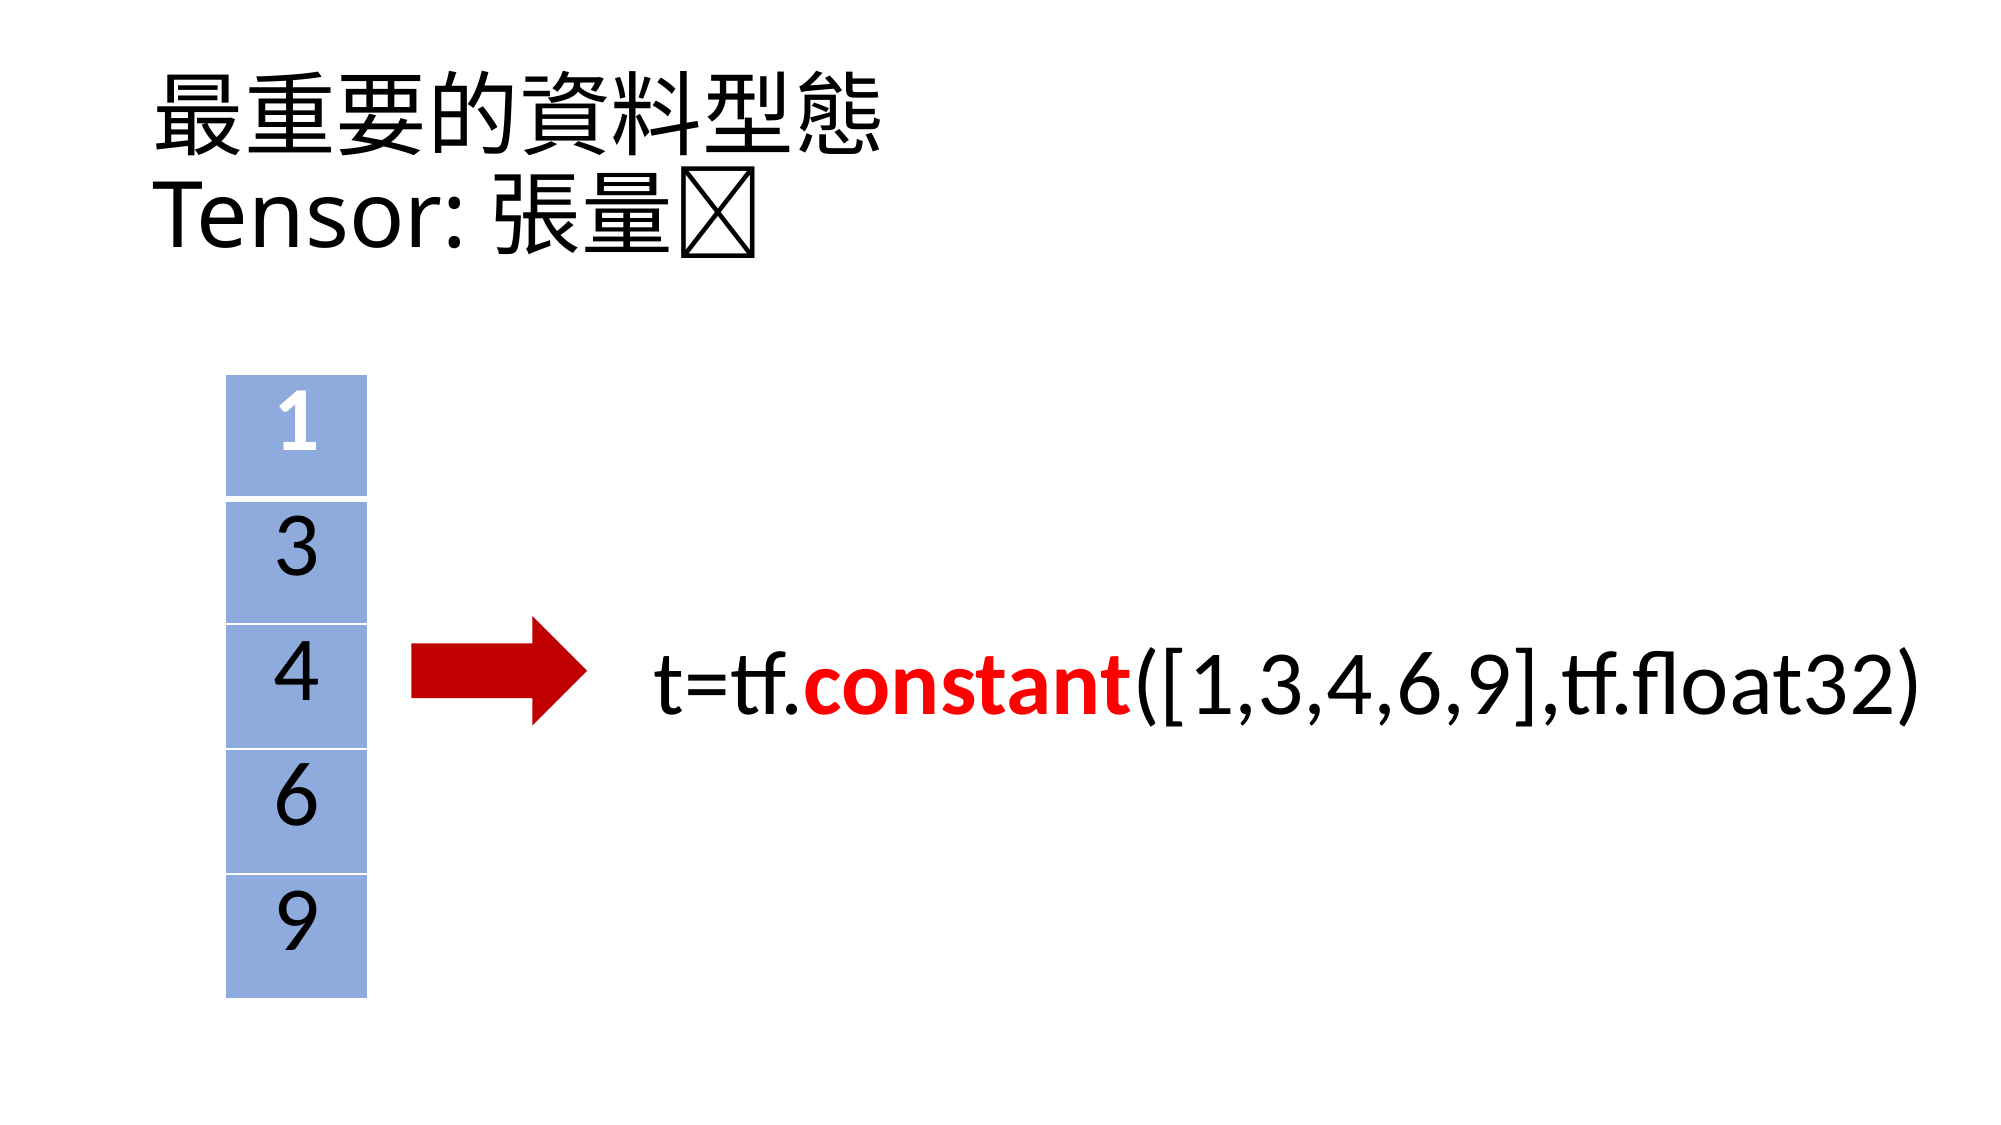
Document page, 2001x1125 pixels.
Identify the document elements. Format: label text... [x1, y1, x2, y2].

table_cell 3 [226, 502, 367, 623]
title 最重要的資料型態 Tensor:張量 [137, 59, 1863, 278]
table_cell 9 [226, 875, 367, 998]
table_cell 4 [226, 625, 367, 748]
table_header 1 [226, 375, 367, 496]
table_cell 6 [226, 750, 367, 873]
text_box t=tf.constant([1,3,4,6,9],tf.float32) [639, 616, 1940, 741]
text_box [410, 613, 589, 729]
